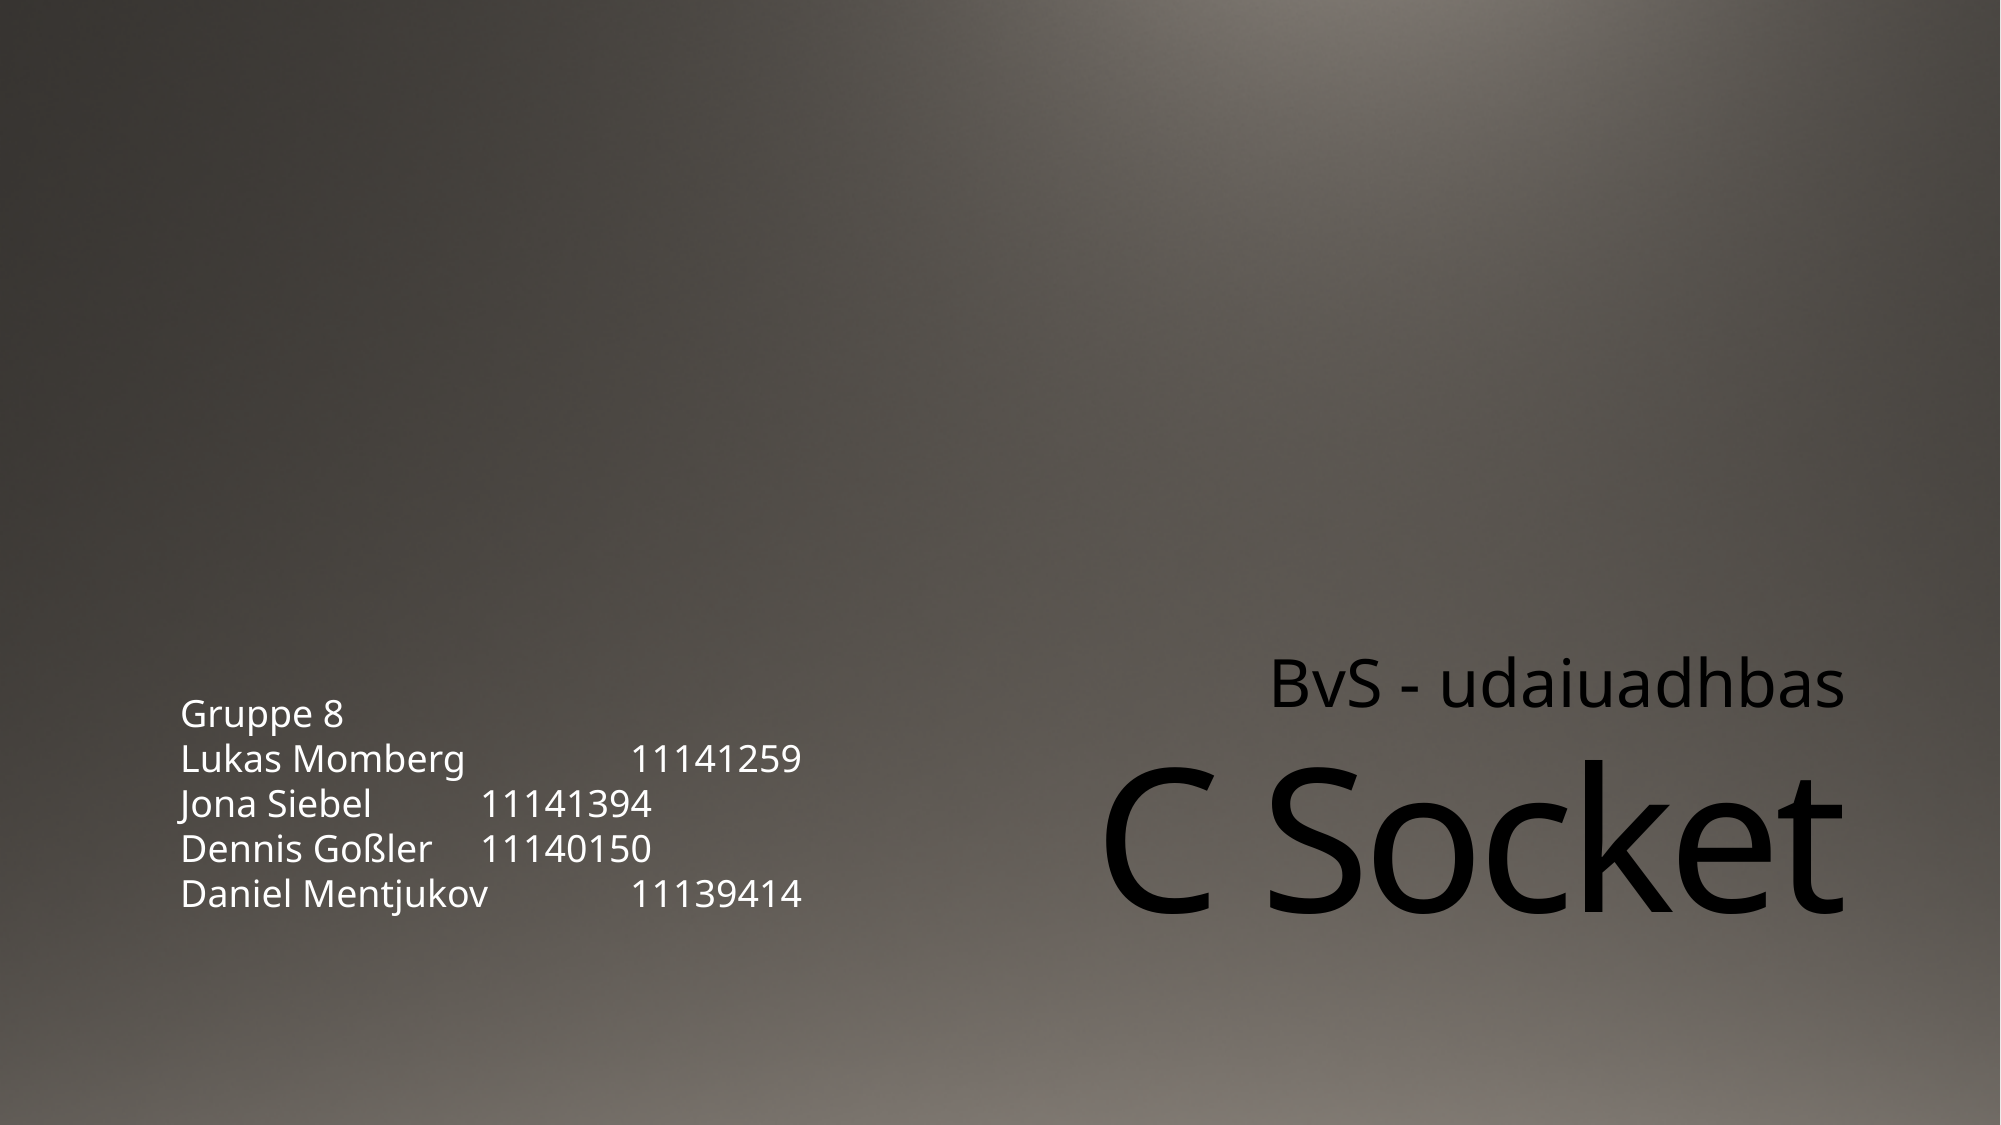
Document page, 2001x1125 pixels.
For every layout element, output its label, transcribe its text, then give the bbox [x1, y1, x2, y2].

text_box Gruppe 8 Lukas Momberg 11141259 Jona Siebel 11141394 Dennis Goßler 11140150 Daniel Mentjukov 11139414 [165, 682, 880, 922]
title C Socket [362, 732, 1863, 1002]
picture [0, 0, 2001, 1125]
subtitle BvS - udaiuadhbas [362, 606, 1863, 730]
